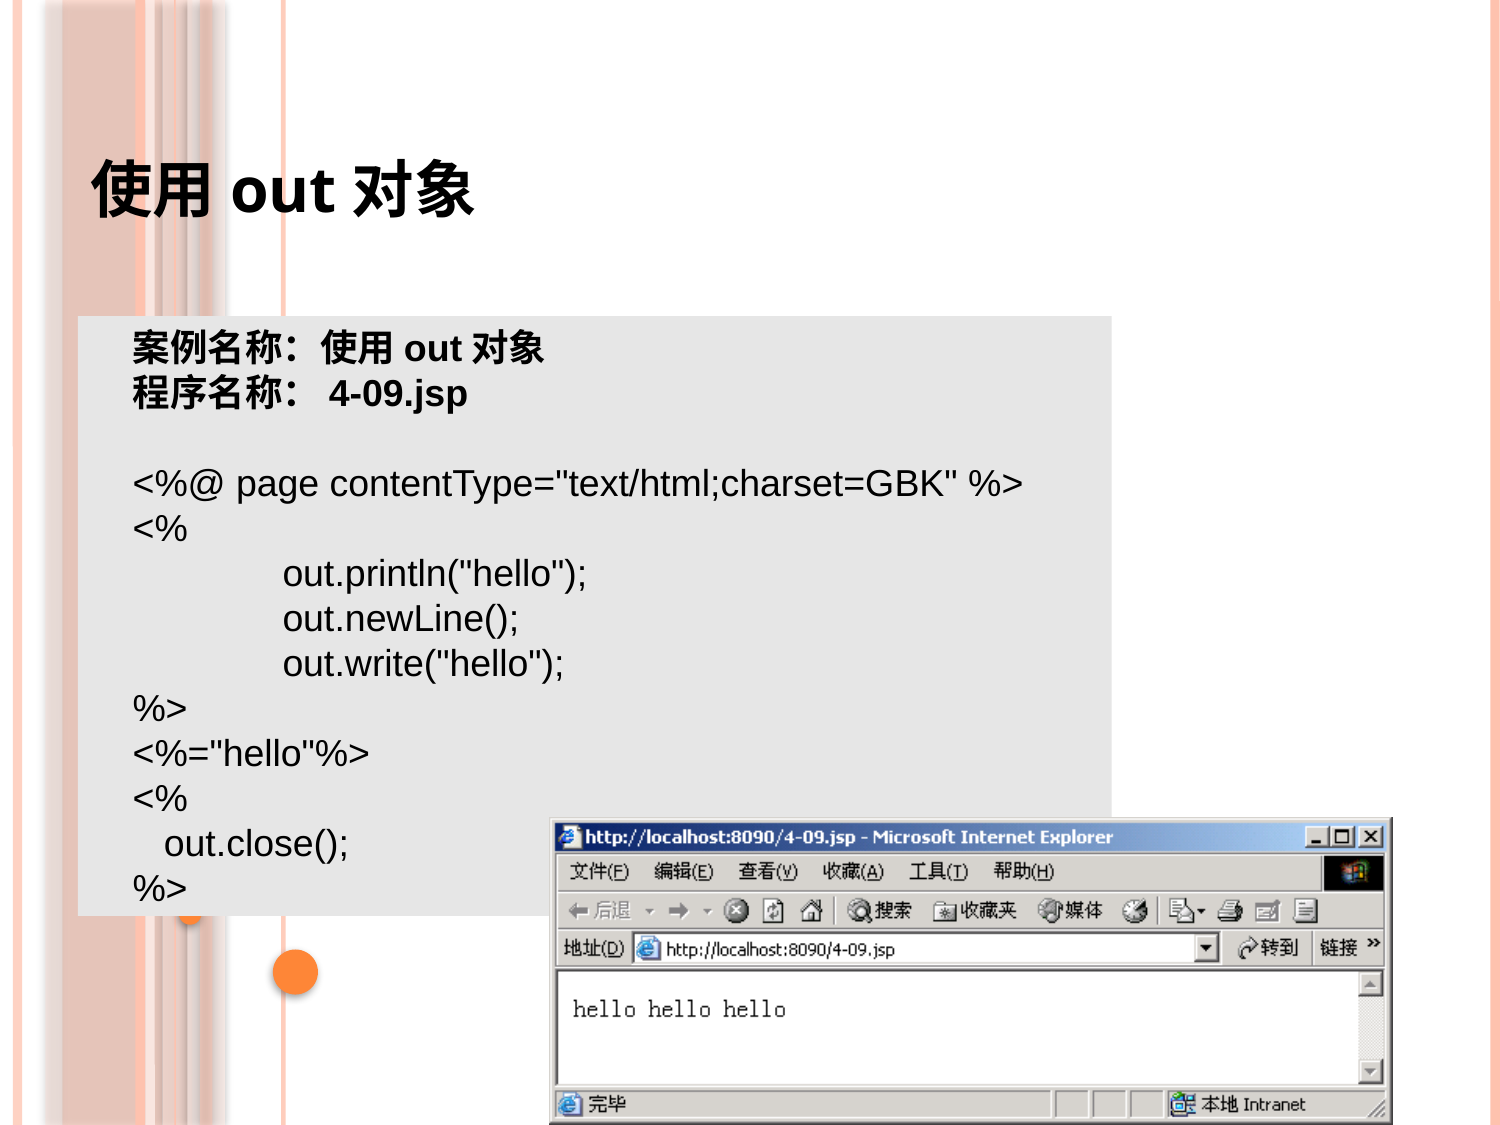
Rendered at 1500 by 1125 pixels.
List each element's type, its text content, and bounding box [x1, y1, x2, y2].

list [548, 816, 1394, 1125]
title 使用out对象 [75, 45, 1300, 233]
text_box 案例名称：使用out对象 程序名称：4-09.jsp <%@ page contentType="text/html;charset=GBK" %> <% out.println("hello"); out.newLine(); out.write("hello"); %> <%="hello"%> <% out.close(); %> [77, 316, 1112, 916]
